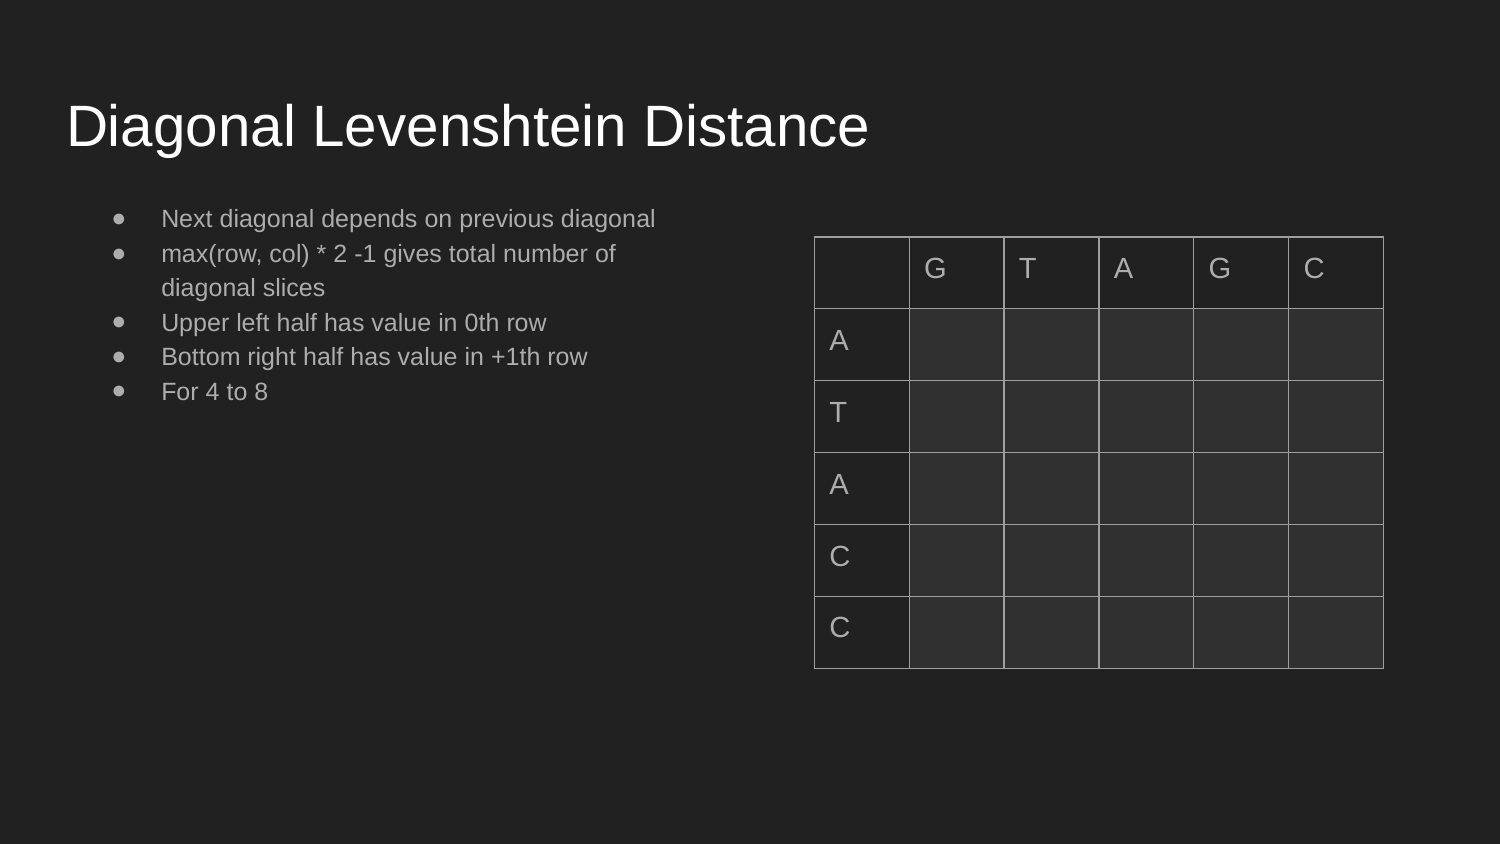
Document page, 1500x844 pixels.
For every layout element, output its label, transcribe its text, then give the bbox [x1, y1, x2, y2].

table_cell [1289, 309, 1383, 380]
table_cell [1005, 309, 1098, 380]
table_cell C [815, 597, 909, 668]
table_cell [1194, 309, 1288, 380]
table_cell [1100, 309, 1193, 380]
table_cell [1289, 597, 1383, 668]
table_header T [1005, 238, 1098, 308]
table_cell [1289, 381, 1383, 452]
table_header G [910, 238, 1003, 308]
table_cell [1005, 525, 1098, 596]
table_cell [1005, 381, 1098, 452]
table_cell [1194, 453, 1288, 524]
table_cell A [815, 453, 909, 524]
table_cell [1100, 597, 1193, 668]
table_cell [1194, 381, 1288, 452]
table_cell [910, 309, 1003, 380]
table_cell [1005, 597, 1098, 668]
table_cell [1005, 453, 1098, 524]
table_cell [1100, 381, 1193, 452]
table_cell A [815, 309, 909, 380]
table_cell [1289, 525, 1383, 596]
table_cell [1194, 525, 1288, 596]
table_header A [1100, 238, 1193, 308]
table_header G [1194, 238, 1288, 308]
table_cell [910, 381, 1003, 452]
table_cell [910, 453, 1003, 524]
table_header C [1289, 238, 1383, 308]
table_cell [1289, 453, 1383, 524]
table_cell [1194, 597, 1288, 668]
text_box Next diagonal depends on previous diagonal max(row, col) * 2 -1 gives total number of diagonal slices Upper left half has value in 0th row Bottom right half has value in +1th row For 4 to 8 [71, 183, 714, 783]
table_cell [910, 597, 1003, 668]
table_cell [1100, 525, 1193, 596]
table_cell T [815, 381, 909, 452]
table_cell [1100, 453, 1193, 524]
table_header [815, 238, 909, 308]
table_cell C [815, 525, 909, 596]
table_cell [910, 525, 1003, 596]
title Diagonal Levenshtein Distance [51, 72, 1449, 167]
